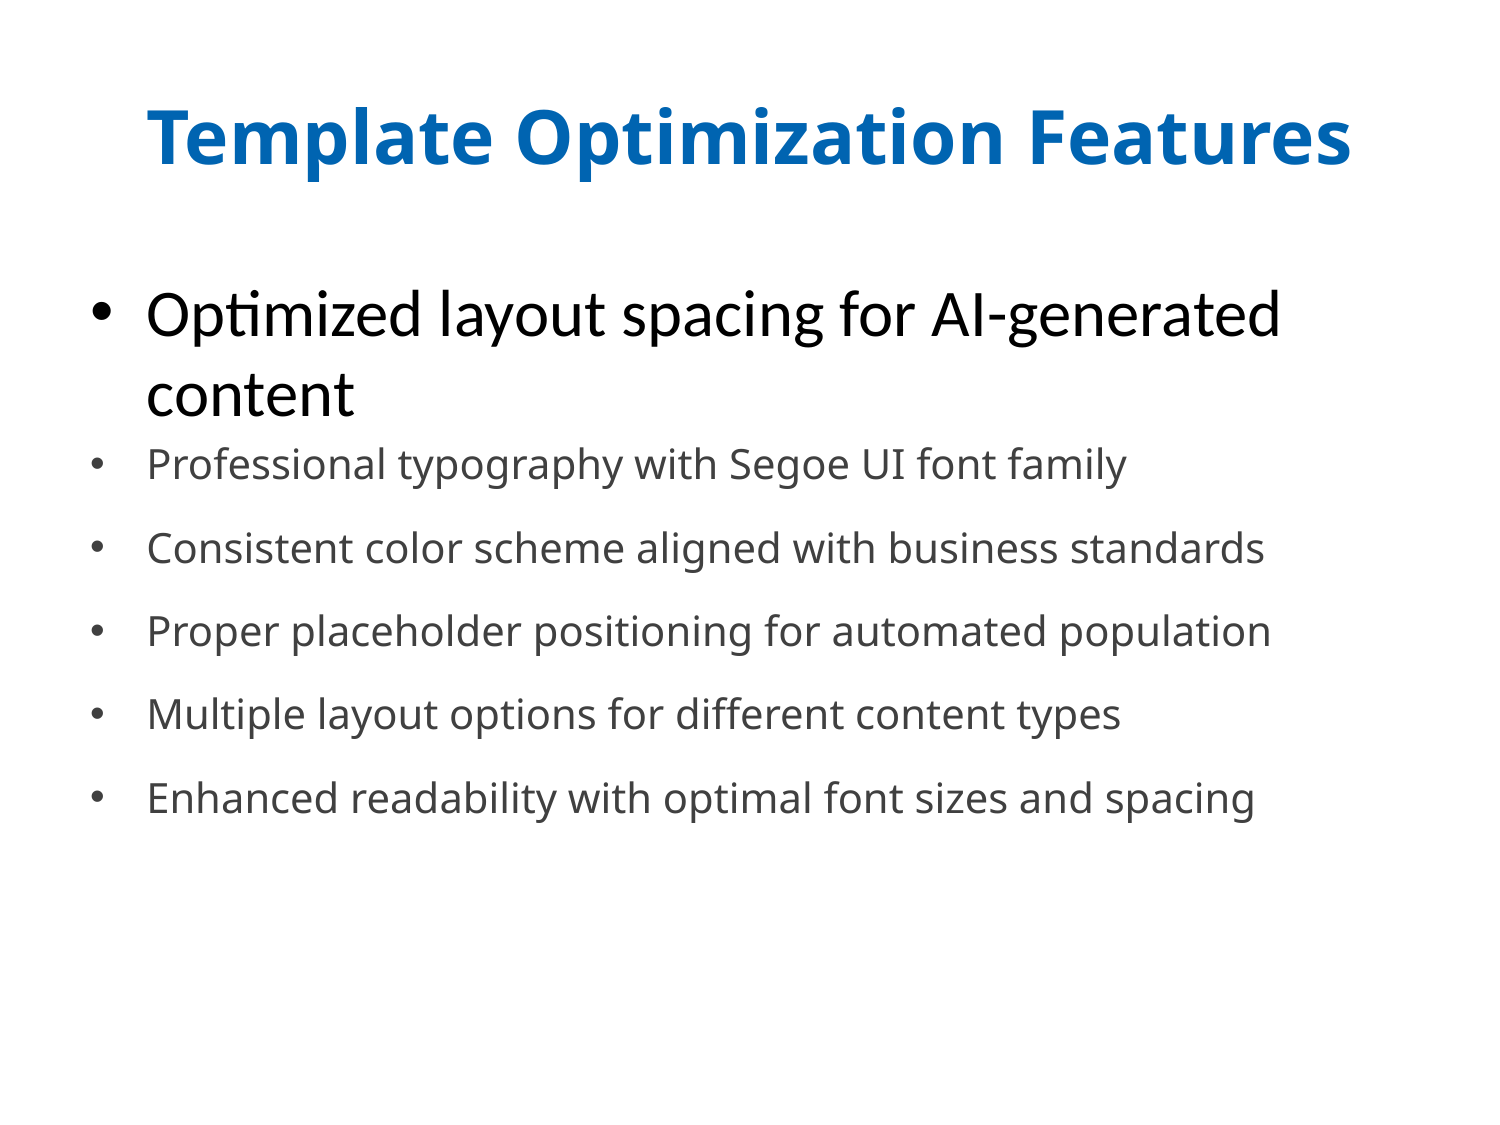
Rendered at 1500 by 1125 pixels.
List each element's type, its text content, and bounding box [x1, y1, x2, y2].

list Optimized layout spacing for AI-generated content Professional typography with Segoe UI font family Consistent color scheme aligned with business standards Proper placeholder positioning for automated population Multiple layout options for different content types Enhanced readability with optimal font sizes and spacing [75, 262, 1425, 1005]
title Template Optimization Features [75, 60, 1425, 210]
